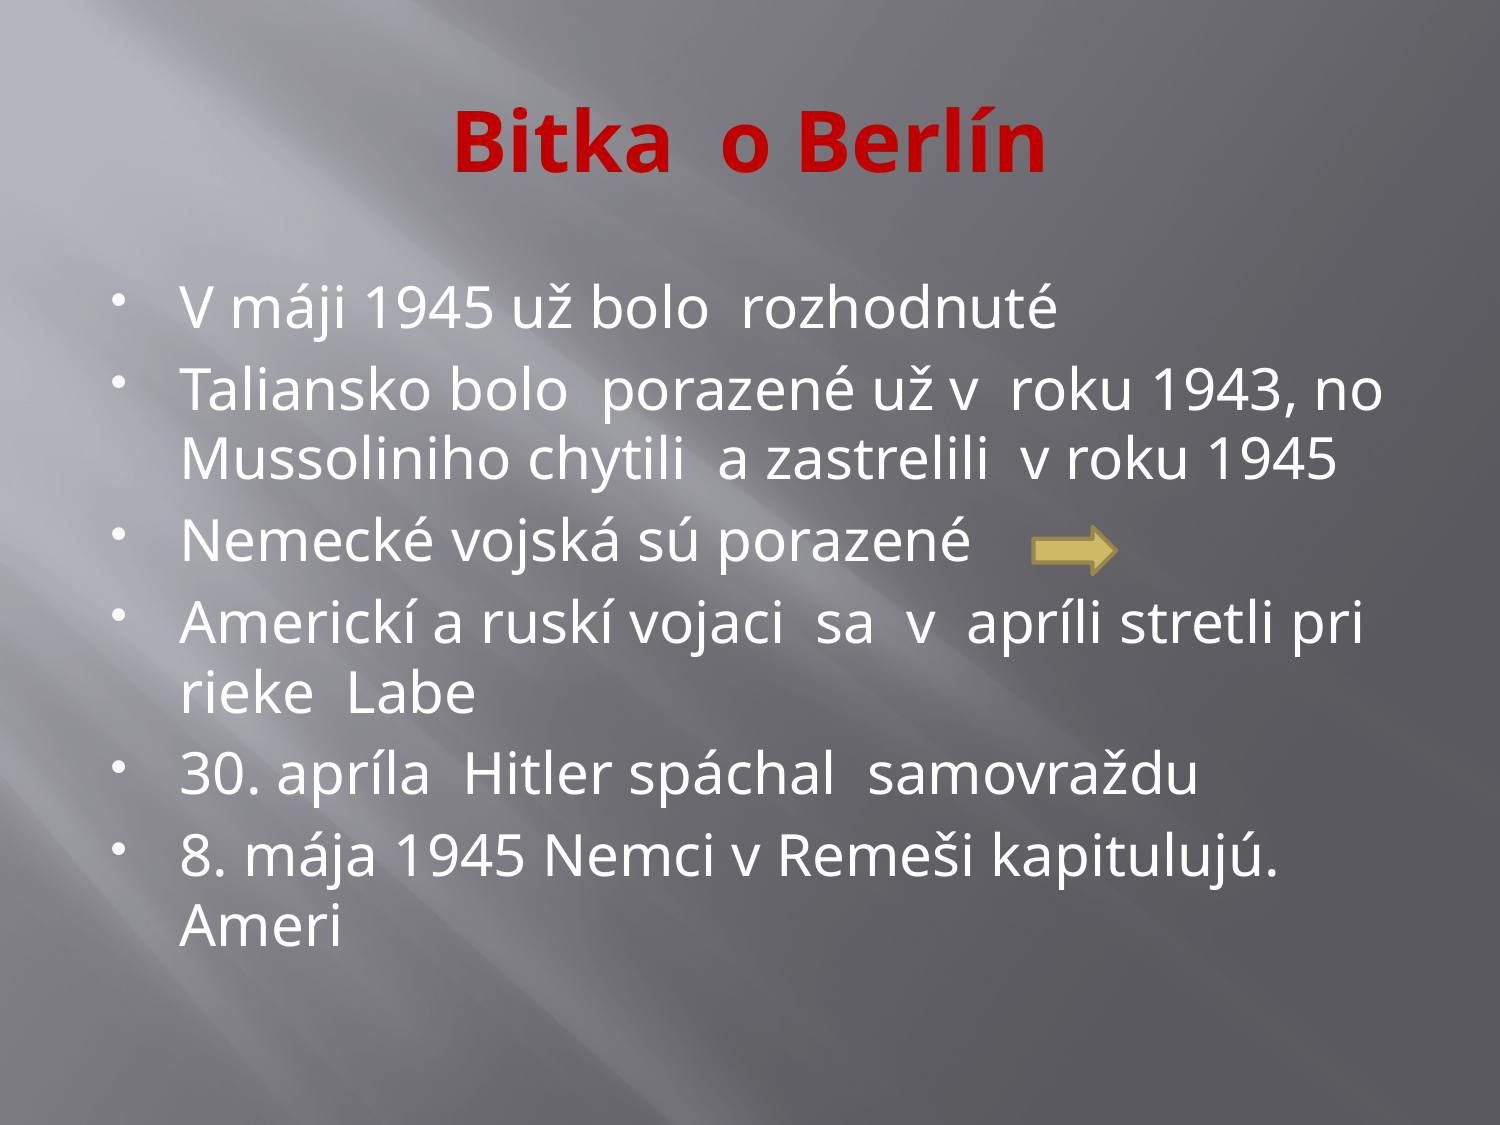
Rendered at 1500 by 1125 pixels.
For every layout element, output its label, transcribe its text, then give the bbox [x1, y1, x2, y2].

text_box [1031, 525, 1119, 577]
list V máji 1945 už bolo rozhodnuté Taliansko bolo porazené už v roku 1943, no Mussoliniho chytili a zastrelili v roku 1945 Nemecké vojská sú porazené Americkí a ruskí vojaci sa v apríli stretli pri rieke Labe 30. apríla Hitler spáchal samovraždu 8. mája 1945 Nemci v Remeši kapitulujú. Ameri [75, 262, 1425, 1035]
title Bitka o Berlín [75, 45, 1425, 233]
